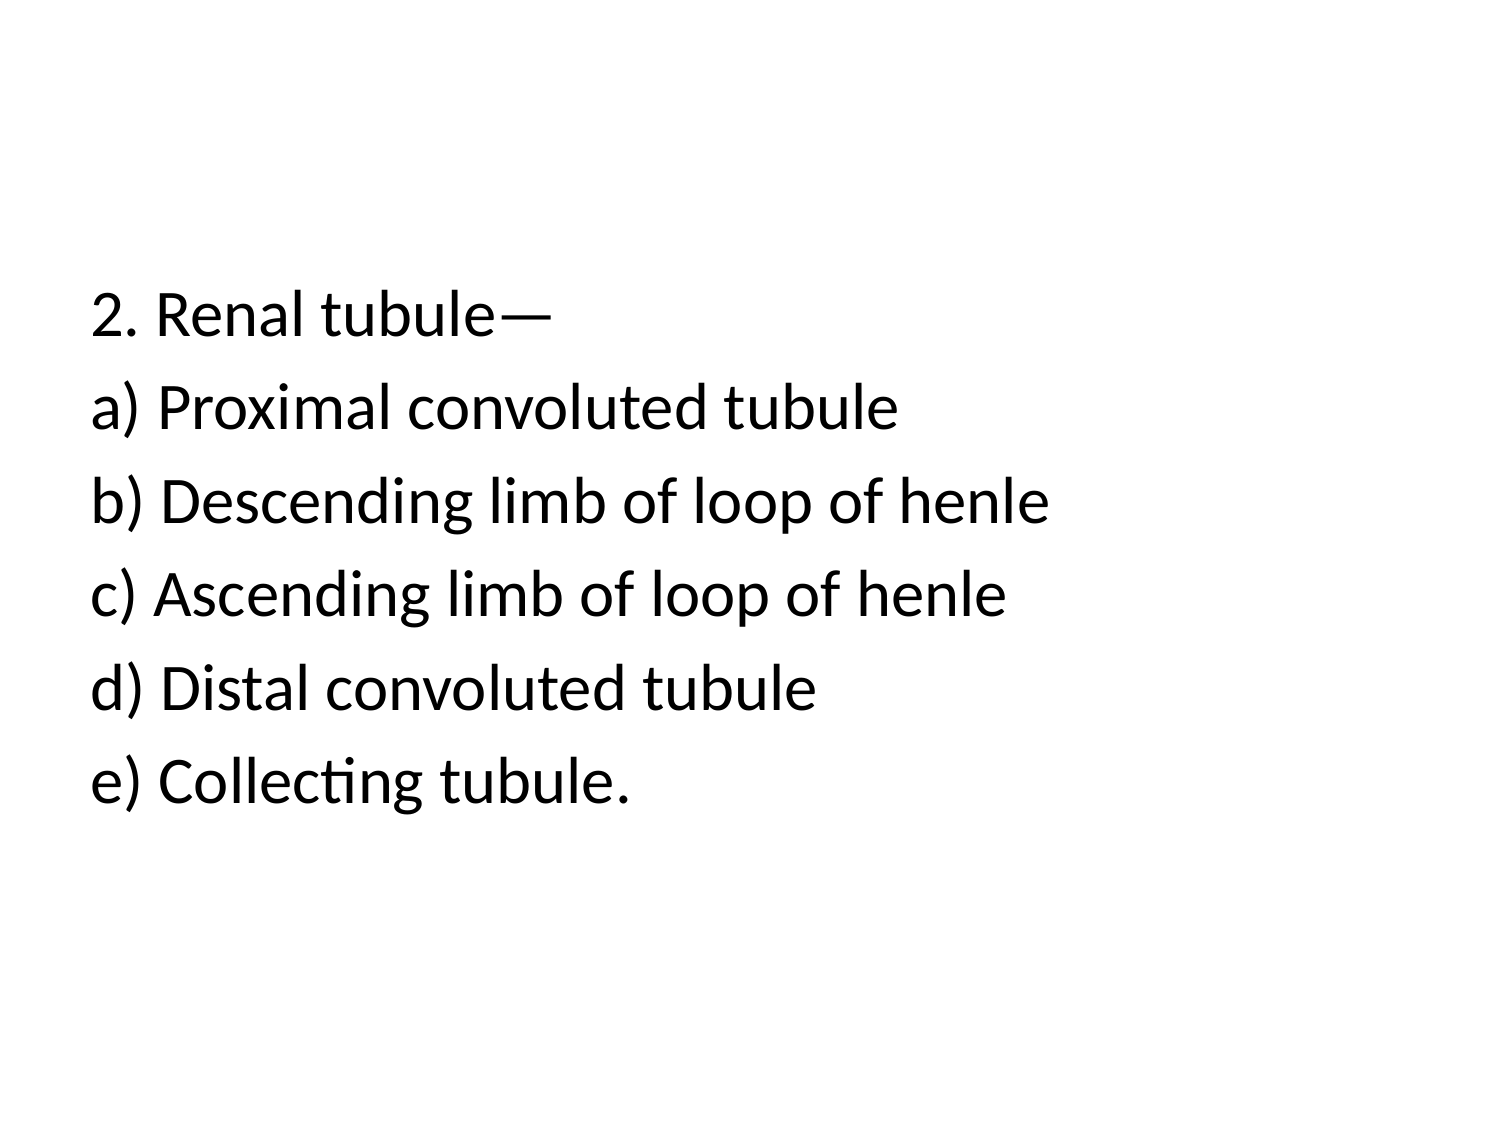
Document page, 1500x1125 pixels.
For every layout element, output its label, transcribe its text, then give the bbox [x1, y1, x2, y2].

list 2. Renal tubule— a) Proximal convoluted tubule b) Descending limb of loop of henle c) Ascending limb of loop of henle d) Distal convoluted tubule e) Collecting tubule. [75, 262, 1425, 1005]
